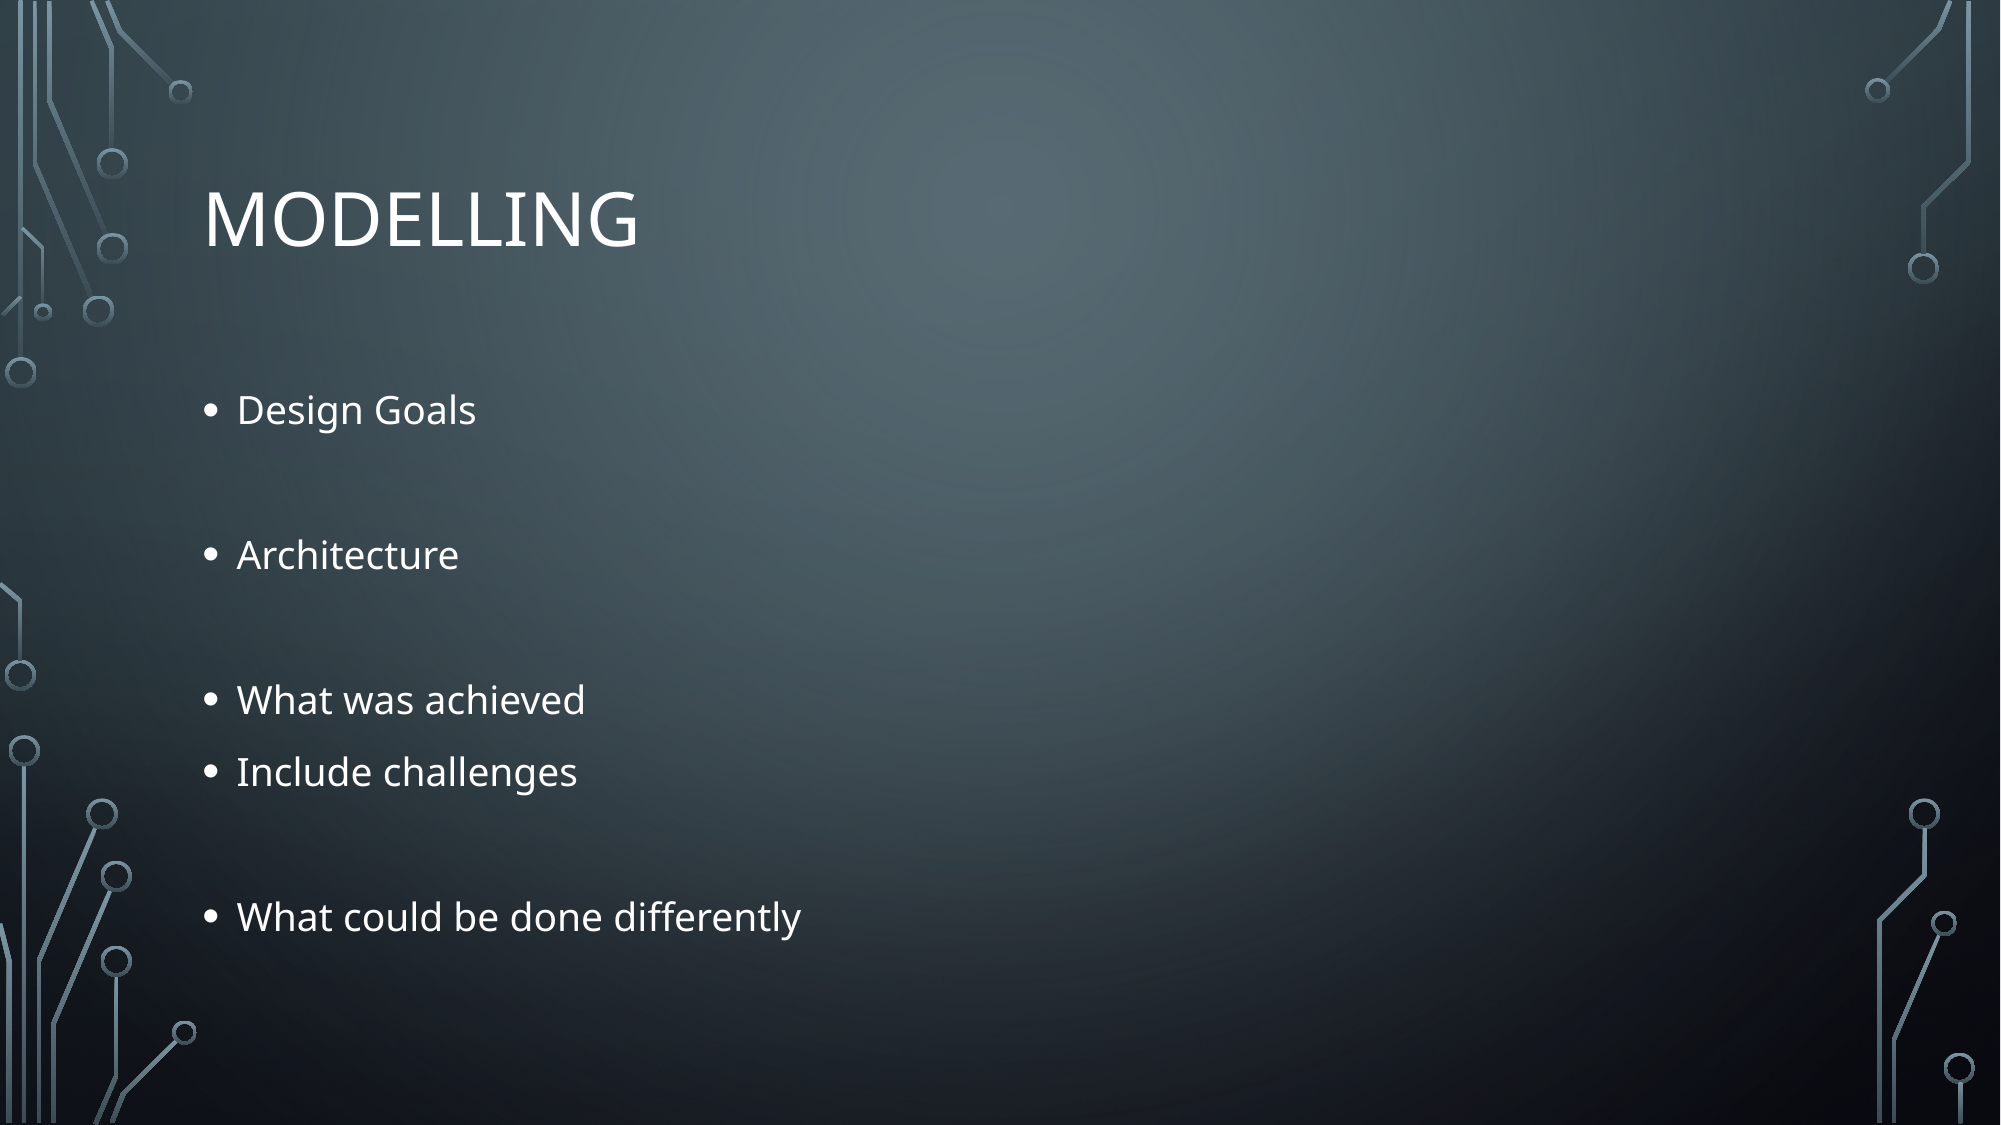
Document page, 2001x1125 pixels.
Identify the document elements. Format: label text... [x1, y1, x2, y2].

list Design Goals Architecture What was achieved Include challenges What could be done differently [187, 369, 1813, 950]
title modelling [187, 101, 1813, 344]
